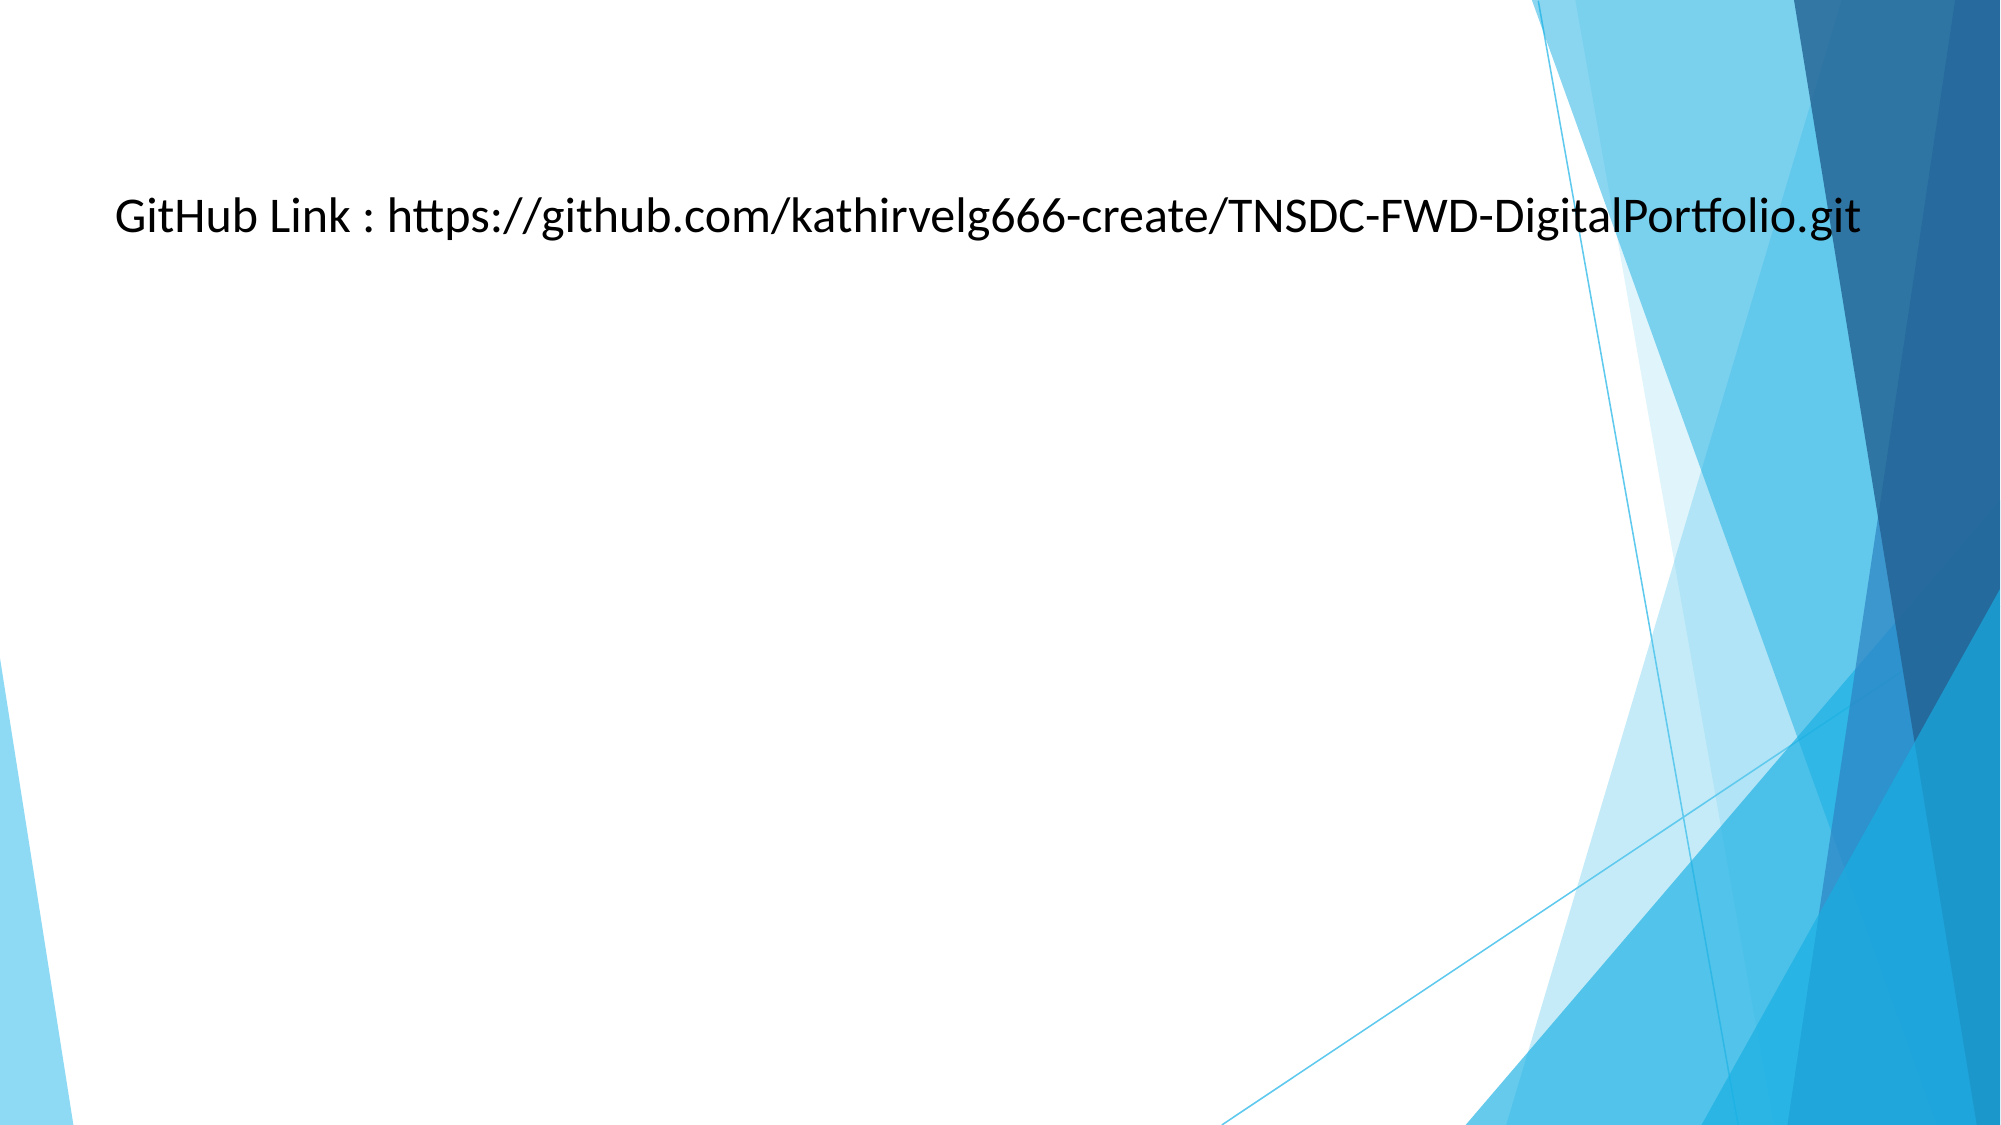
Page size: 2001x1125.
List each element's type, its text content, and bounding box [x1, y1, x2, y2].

text_box GitHub Link : https://github.com/kathirvelg666-create/TNSDC-FWD-DigitalPortfolio.git [99, 174, 2000, 250]
